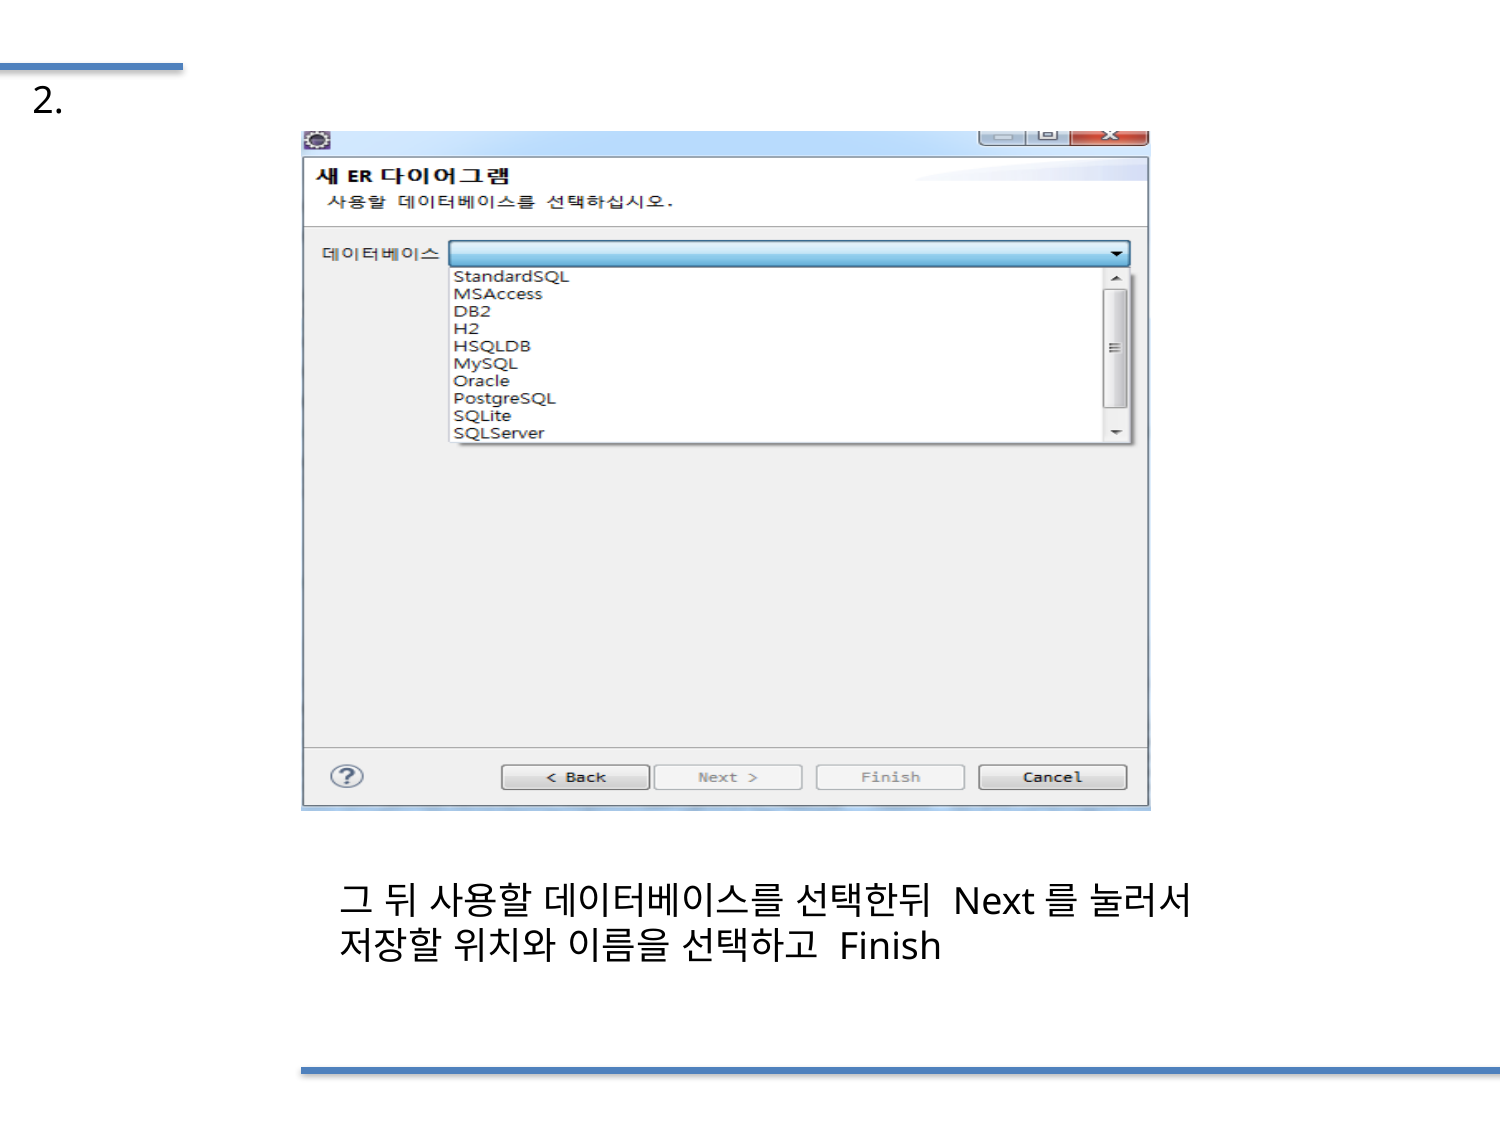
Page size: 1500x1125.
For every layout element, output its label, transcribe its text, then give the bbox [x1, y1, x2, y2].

text_box 그 뒤 사용할 데이터베이스를 선택한뒤 Next를 눌러서 저장할 위치와 이름을 선택하고 Finish [324, 869, 1223, 975]
picture [300, 131, 1151, 811]
text_box 2. [17, 68, 479, 129]
